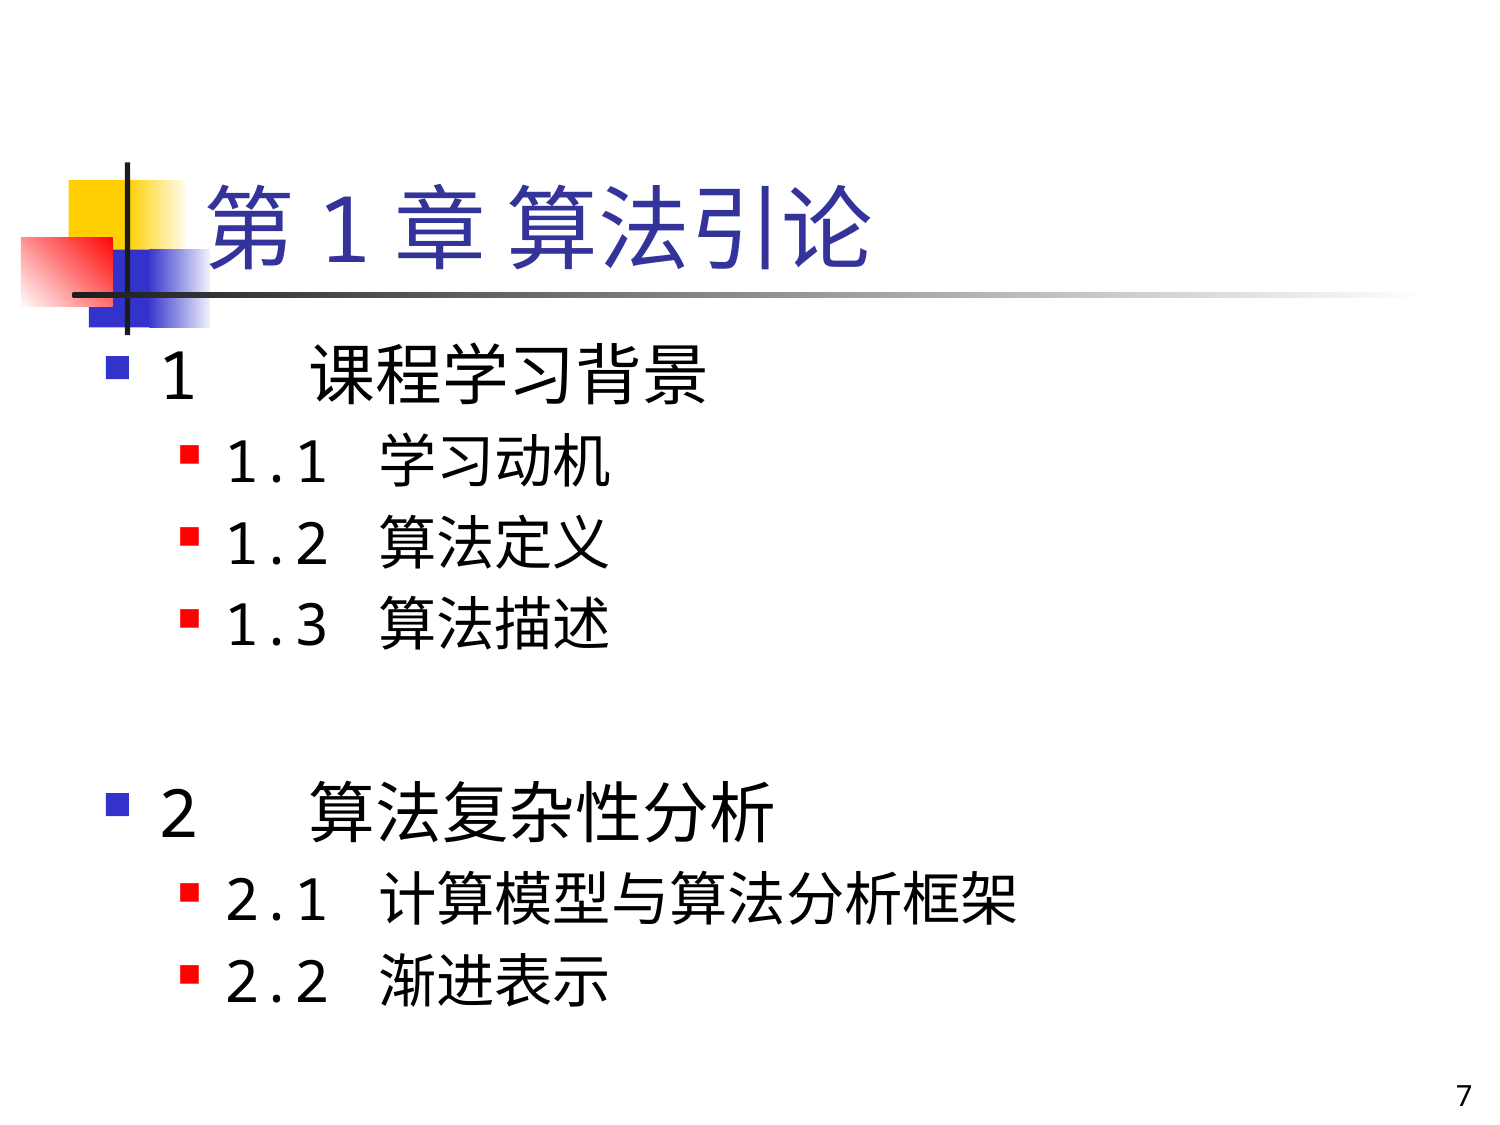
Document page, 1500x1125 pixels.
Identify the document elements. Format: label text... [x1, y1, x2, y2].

list 1 课程学习背景 1.1 学习动机 1.2 算法定义 1.3 算法描述 2 算法复杂性分析 2.1 计算模型与算法分析框架 2.2 渐进表示 [87, 324, 1400, 1032]
slide_number 7 [1174, 1049, 1488, 1125]
title 第1章 算法引论 [188, 101, 1468, 289]
